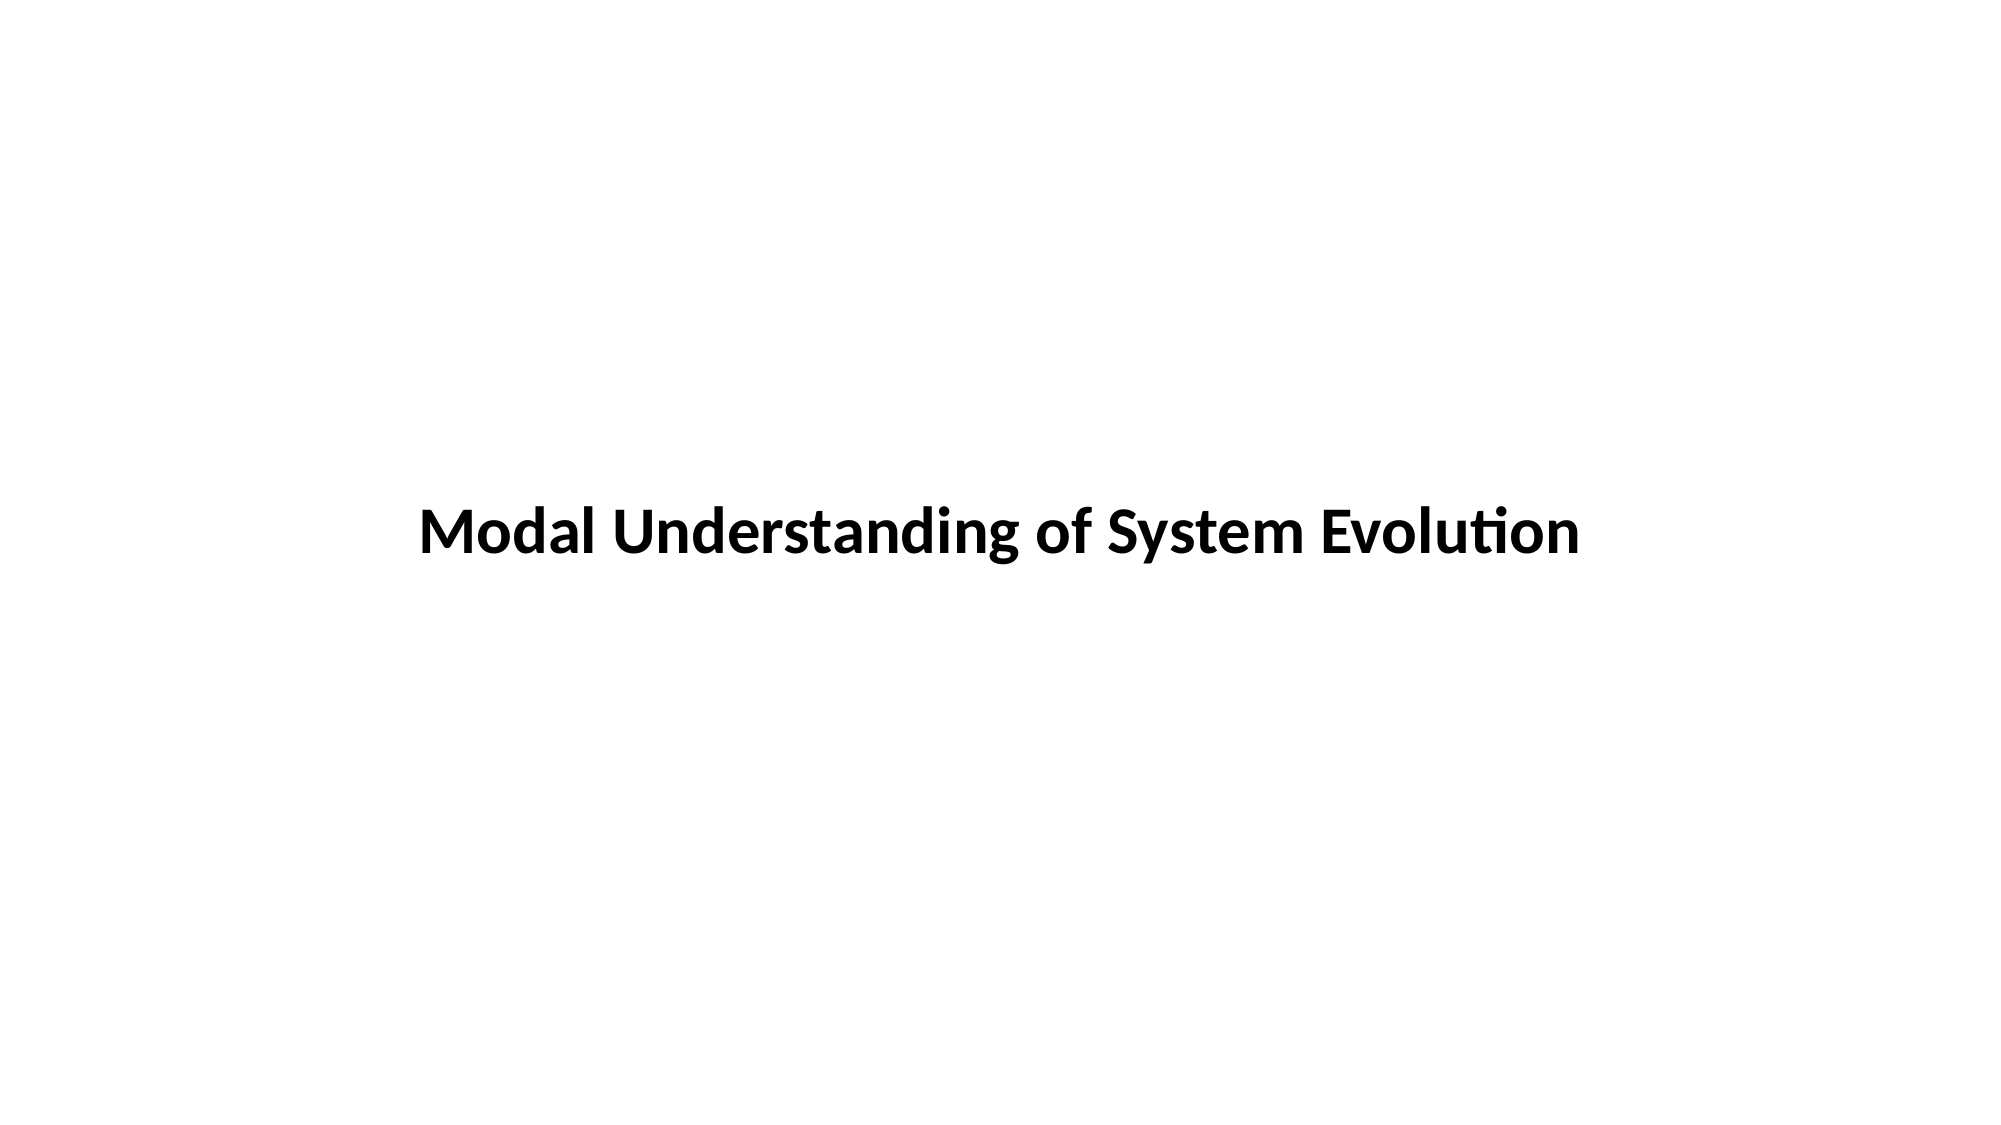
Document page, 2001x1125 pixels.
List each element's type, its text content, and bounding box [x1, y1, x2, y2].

title Modal Understanding of System Evolution [249, 184, 1750, 576]
